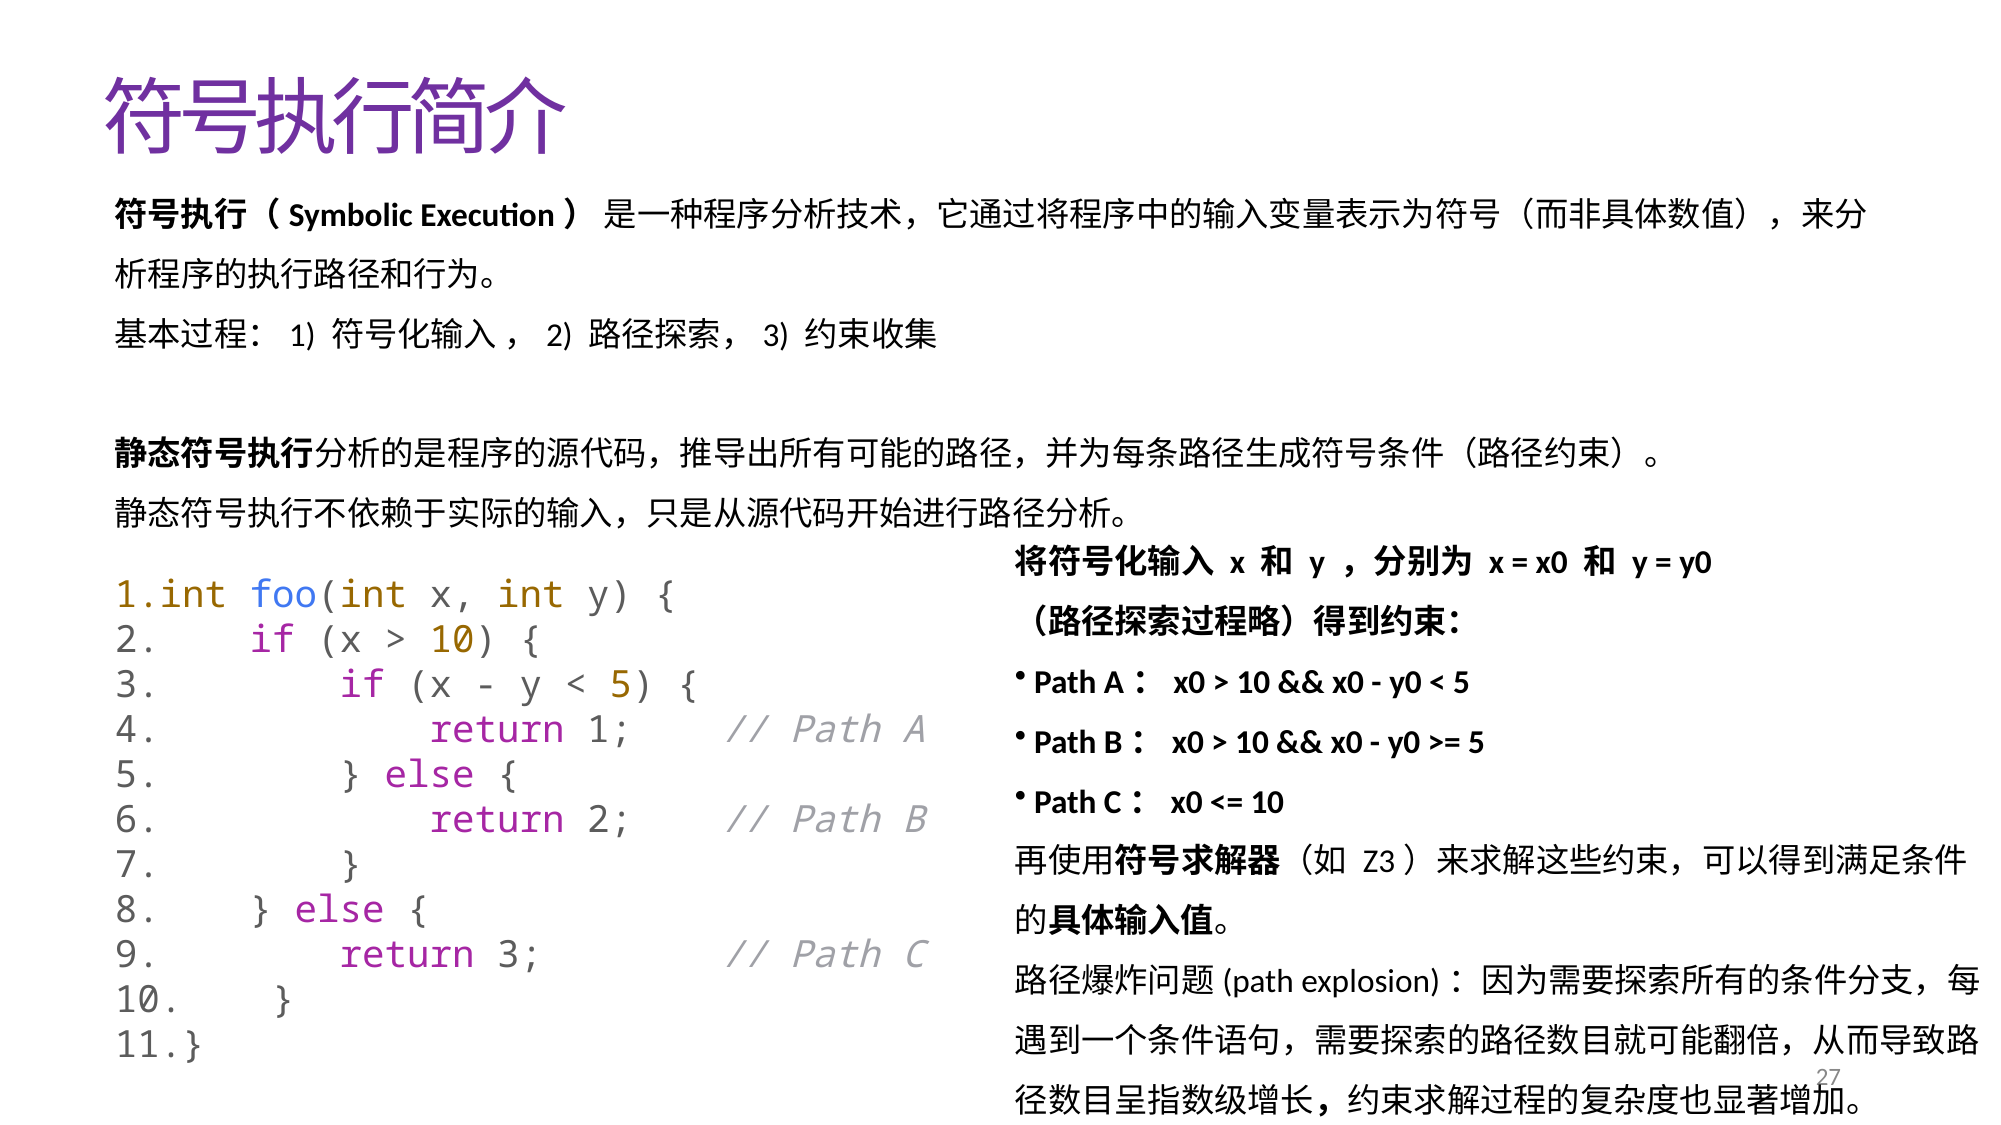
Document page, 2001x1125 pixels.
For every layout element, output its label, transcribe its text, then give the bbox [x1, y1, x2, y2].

text_box int foo(int x, int y) { if (x > 10) { if (x - y < 5) { return 1; // Path A } else { return 2; // Path B } } else { return 3; // Path C } } [99, 562, 1000, 1073]
text_box 符号执行简介 [99, 62, 1800, 165]
text_box 符号执行（Symbolic Execution） 是一种程序分析技术，它通过将程序中的输入变量表示为符号（而非具体数值），来分析程序的执行路径和行为。 基本过程：1) 符号化输入 ，2) 路径探索，3) 约束收集 静态符号执行分析的是程序的源代码，推导出所有可能的路径，并为每条路径生成符号条件（路径约束）。 静态符号执行不依赖于实际的输入，只是从源代码开始进行路径分析。 [99, 165, 1900, 540]
text_box 将符号化输入 x 和 y ，分别为 x = x0 和 y = y0 （路径探索过程略）得到约束： Path A：x0 > 10 && x0 - y0 < 5 Path B：x0 > 10 && x0 - y0 >= 5 Path C：x0 <= 10 再使用符号求解器（如 Z3）来求解这些约束，可以得到满足条件的具体输入值。 路径爆炸问题(path explosion)：因为需要探索所有的条件分支，每遇到一个条件语句，需要探索的路径数目就可能翻倍，从而导致路径数目呈指数级增长，约束求解过程的复杂度也显著增加。 [1000, 512, 2000, 1125]
